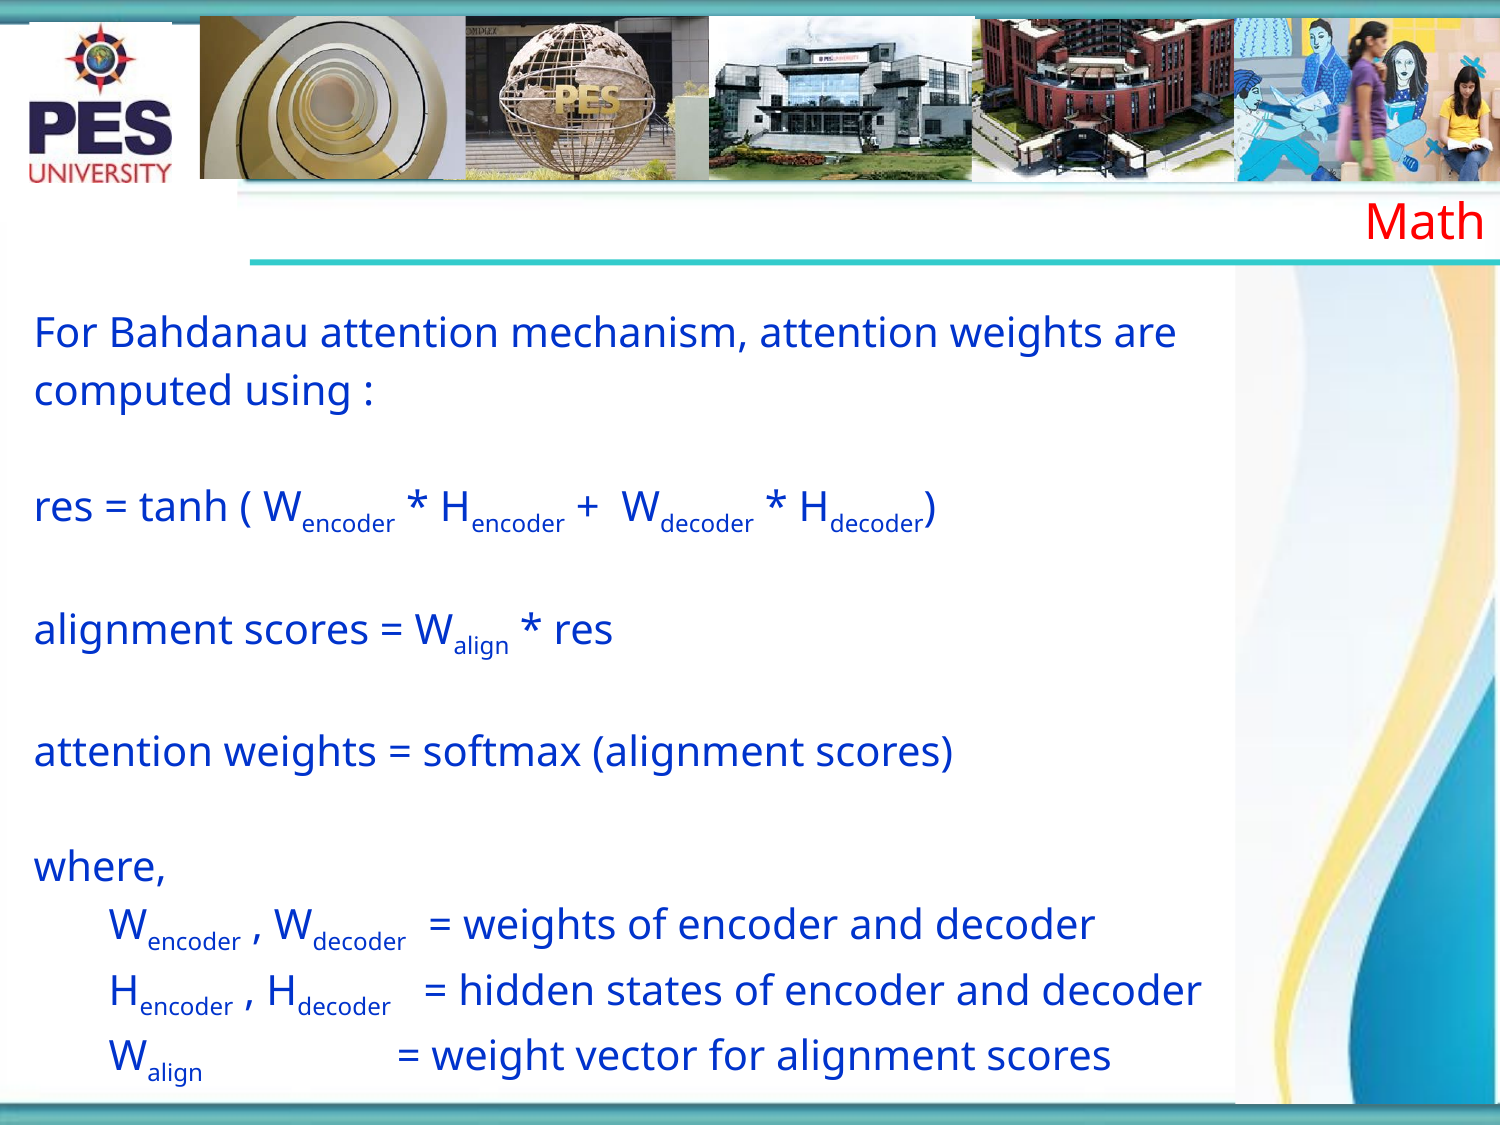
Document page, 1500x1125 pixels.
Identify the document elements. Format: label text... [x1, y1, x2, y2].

title Math [389, 189, 1487, 251]
list For Bahdanau attention mechanism, attention weights are computed using : res = tanh ( Wencoder * Hencoder + Wdecoder * Hdecoder) alignment scores = Walign * res attention weights = softmax (alignment scores) where, Wencoder , Wdecoder = weights of encoder and decoder Hencoder , Hdecoder = hidden states of encoder and decoder Walign = weight vector for alignment scores [33, 298, 1230, 1093]
picture [0, 0, 1500, 1125]
